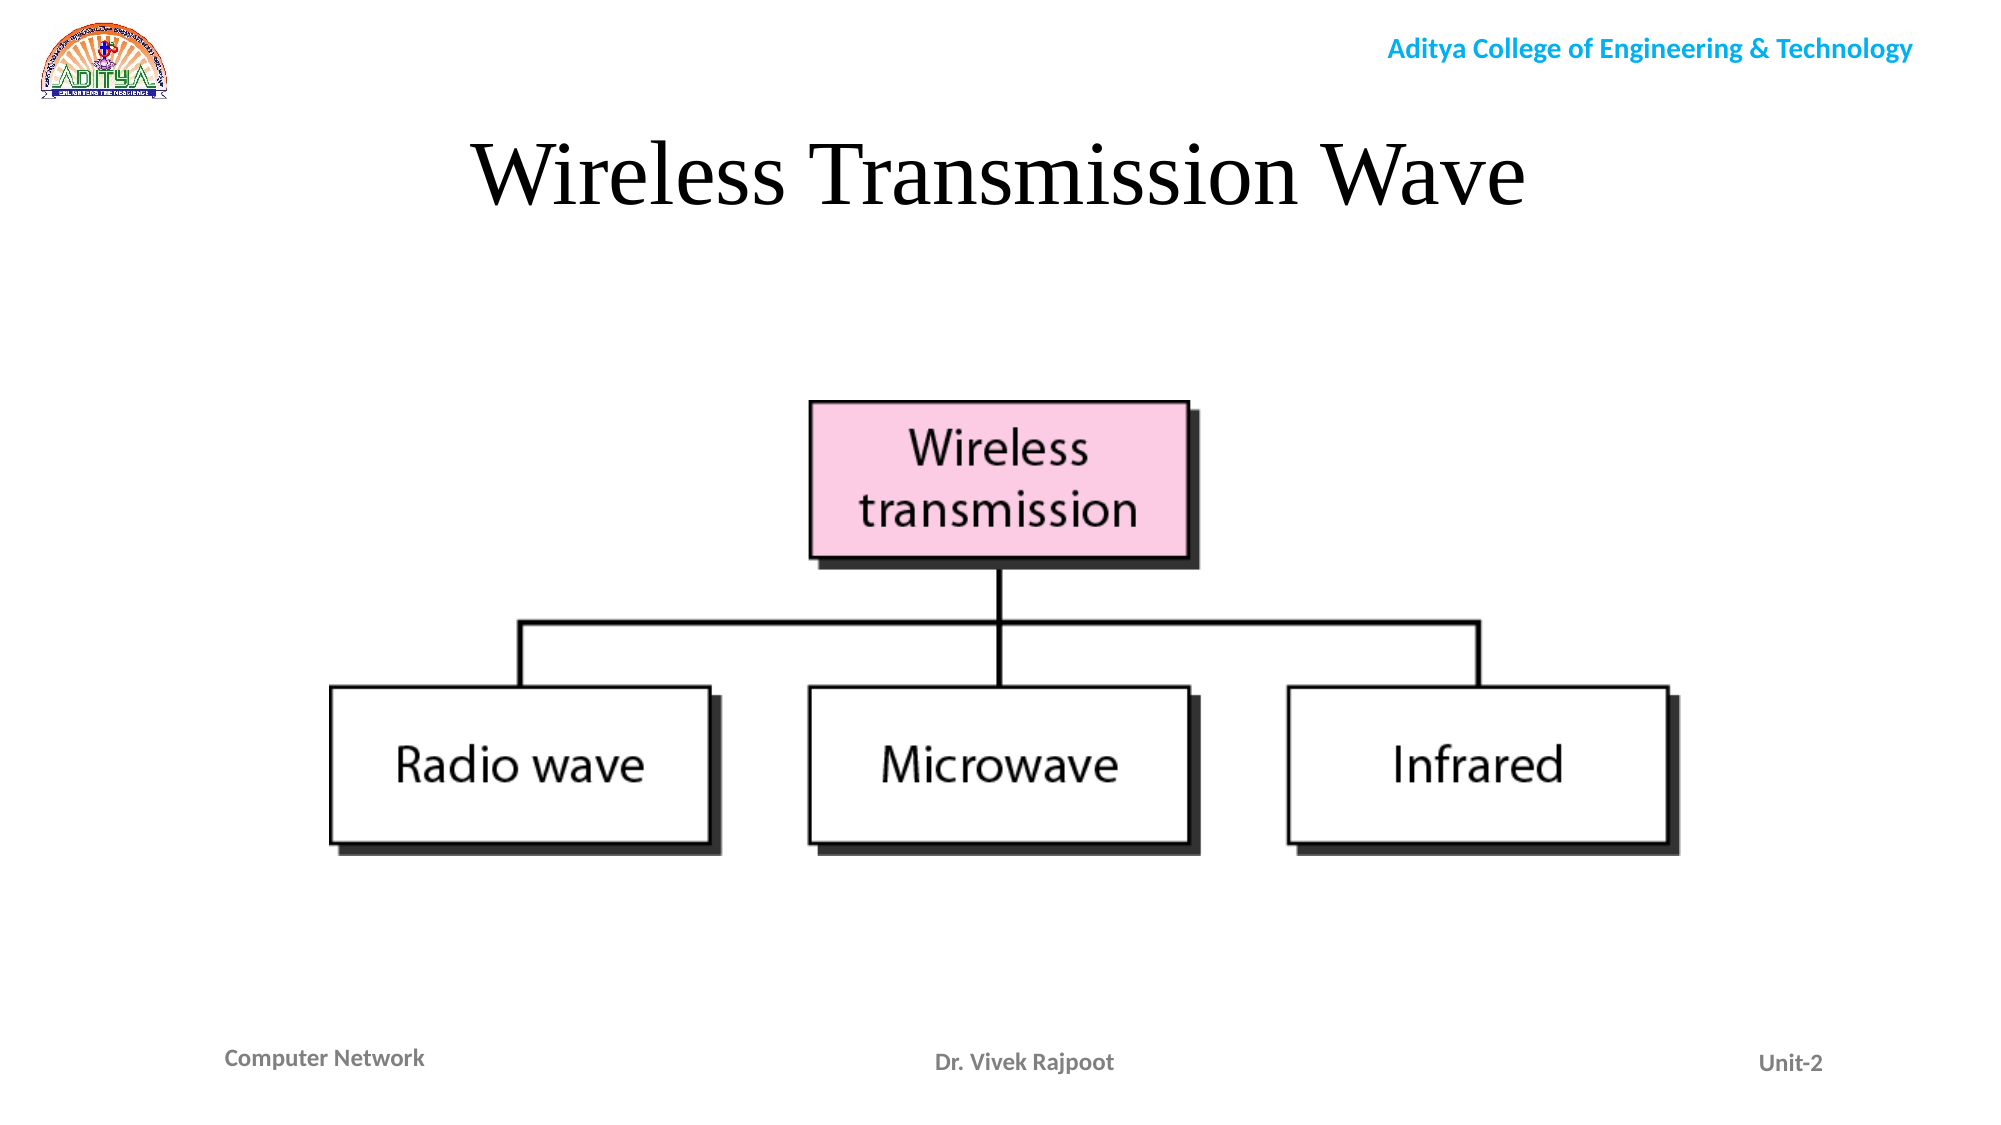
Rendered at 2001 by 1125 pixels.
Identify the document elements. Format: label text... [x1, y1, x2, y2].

picture [125, 1061, 461, 1113]
picture [328, 400, 1681, 856]
text_box Wireless Transmission Wave [132, 105, 1866, 231]
text_box [50, 230, 1963, 1061]
text_box Unit-2 [1744, 1031, 1861, 1092]
text_box Dr. Vivek Rajpoot [800, 1030, 1250, 1091]
picture [39, 22, 168, 99]
